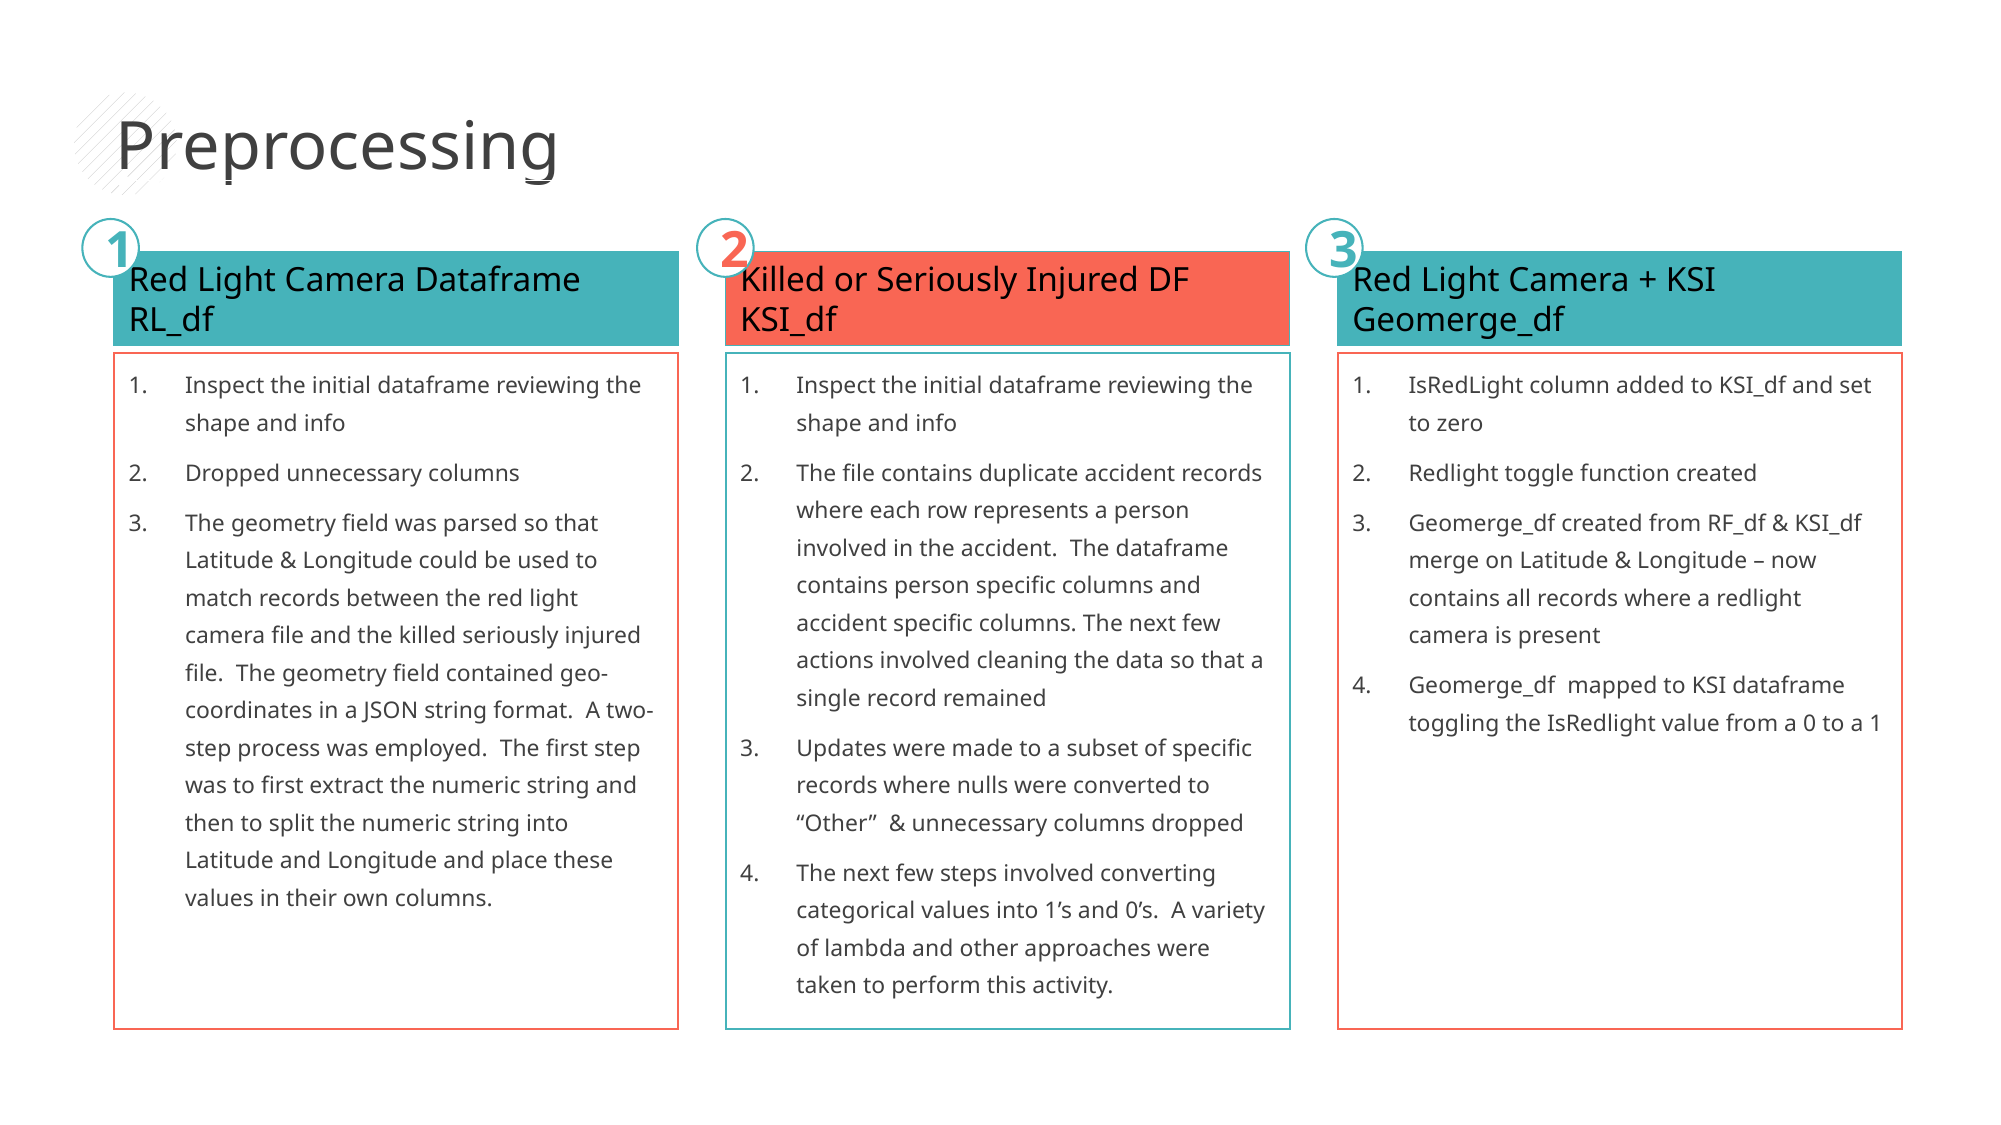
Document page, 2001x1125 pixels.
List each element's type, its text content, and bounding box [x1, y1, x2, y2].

text_box Killed or Seriously Injured DF KSI_df [725, 251, 1290, 346]
text_box [1337, 352, 1903, 1030]
text_box Red Light Camera Dataframe RL_df [113, 251, 679, 346]
text_box 3 [1305, 217, 1364, 278]
text_box Red Light Camera + KSI Geomerge_df [1337, 251, 1902, 346]
text_box [725, 352, 1291, 1030]
text_box 2 [696, 217, 755, 278]
text_box 1 [81, 217, 140, 278]
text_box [74, 92, 1900, 196]
text_box [113, 352, 679, 1030]
